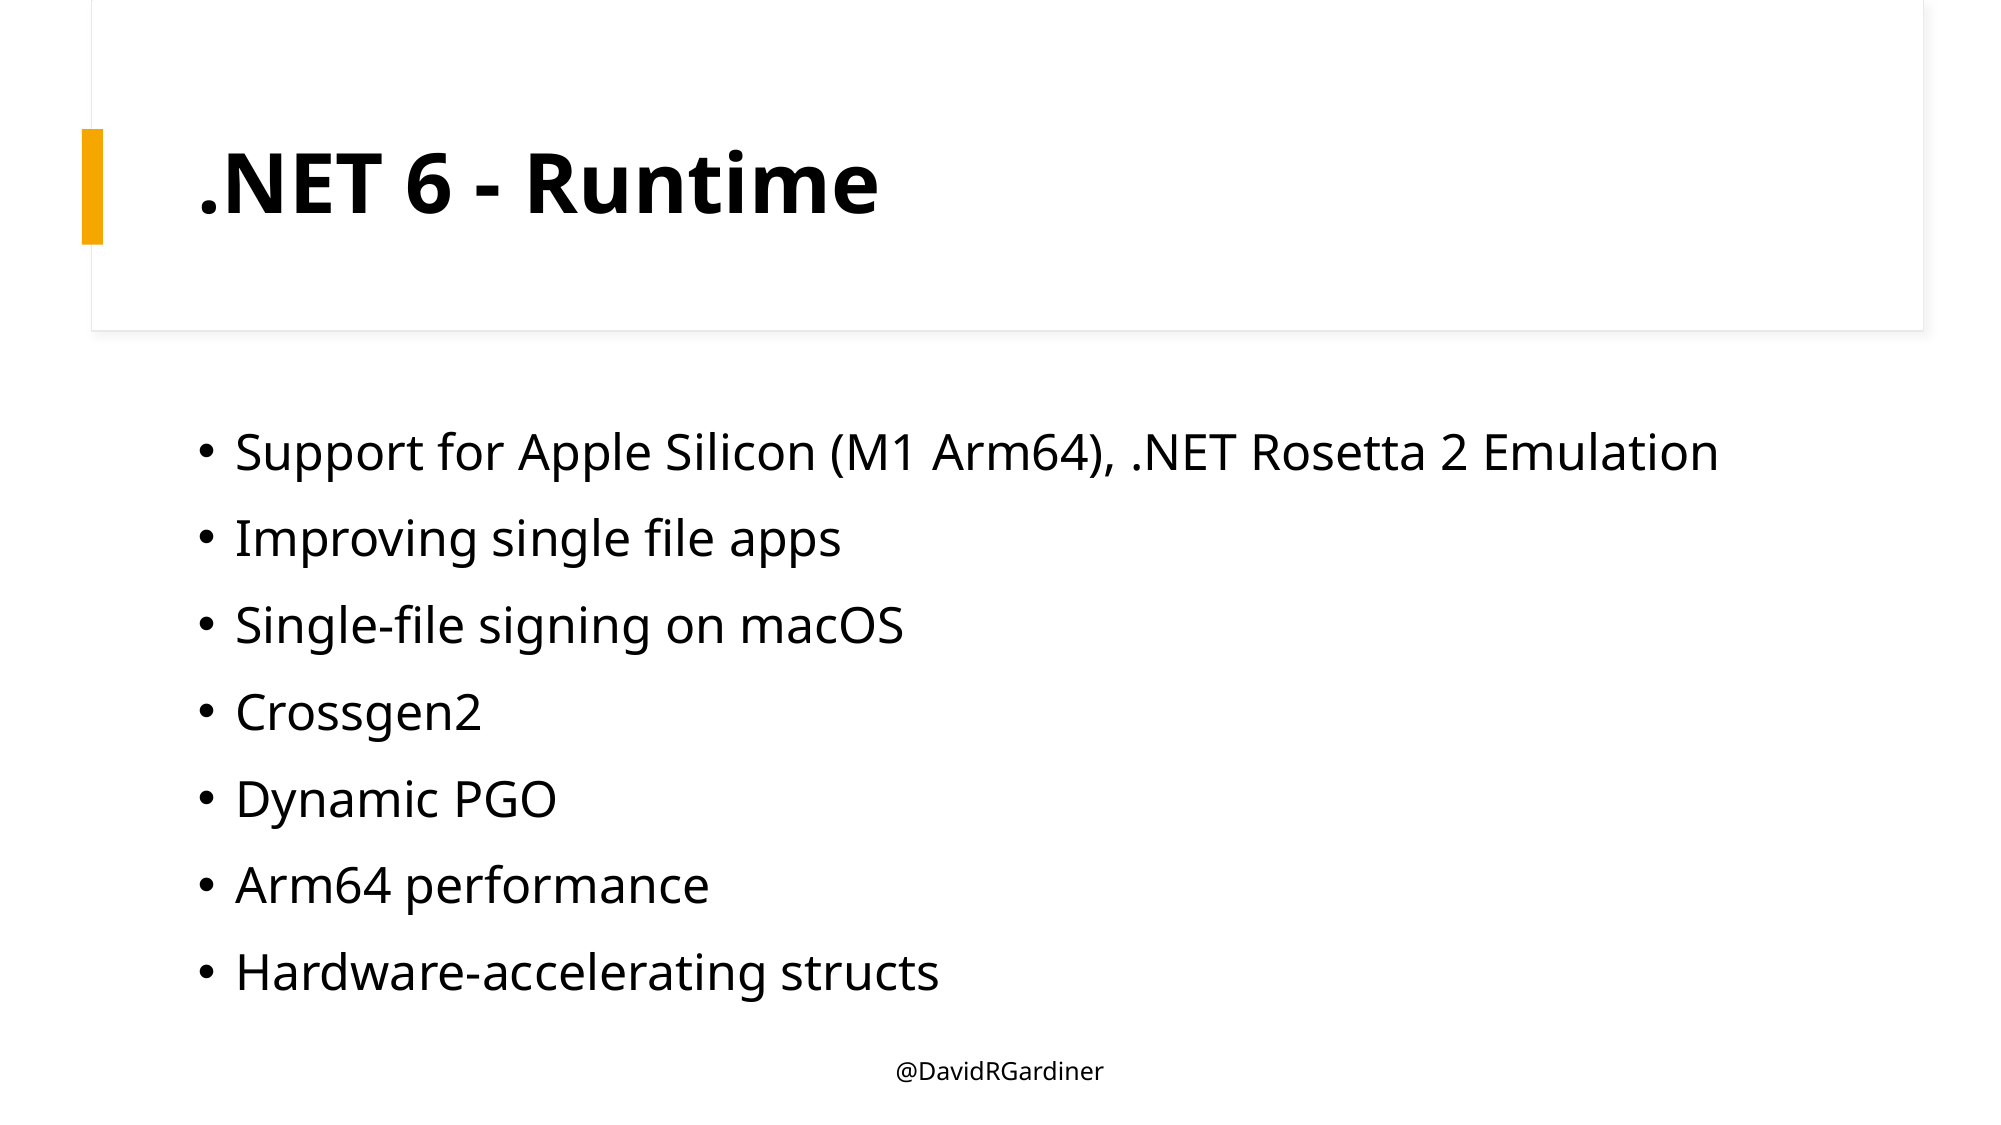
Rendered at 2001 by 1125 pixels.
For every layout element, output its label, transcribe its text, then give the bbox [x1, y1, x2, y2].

footer @DavidRGardiner [662, 1042, 1338, 1103]
list Support for Apple Silicon (M1 Arm64), .NET Rosetta 2 Emulation Improving single file apps Single-file signing on macOS Crossgen2 Dynamic PGO Arm64 performance Hardware-accelerating structs [183, 406, 1851, 1013]
title .NET 6 - Runtime [183, 90, 1851, 284]
